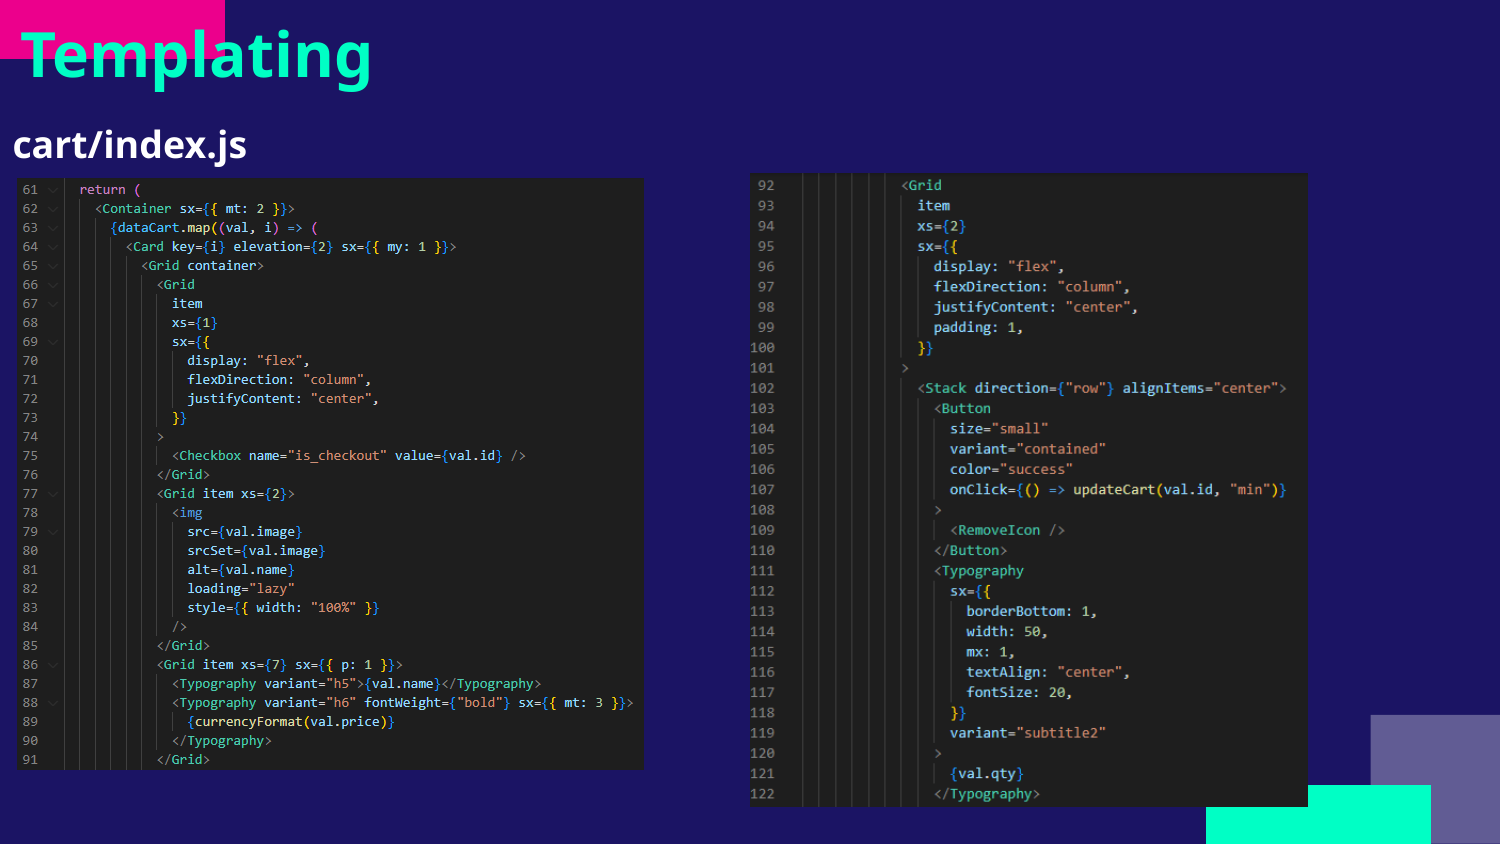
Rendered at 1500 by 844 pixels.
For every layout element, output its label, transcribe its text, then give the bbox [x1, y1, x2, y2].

picture [749, 173, 1308, 807]
picture [17, 178, 644, 770]
text_box cart/index.js [0, 113, 263, 173]
title Templating [5, 0, 1353, 110]
